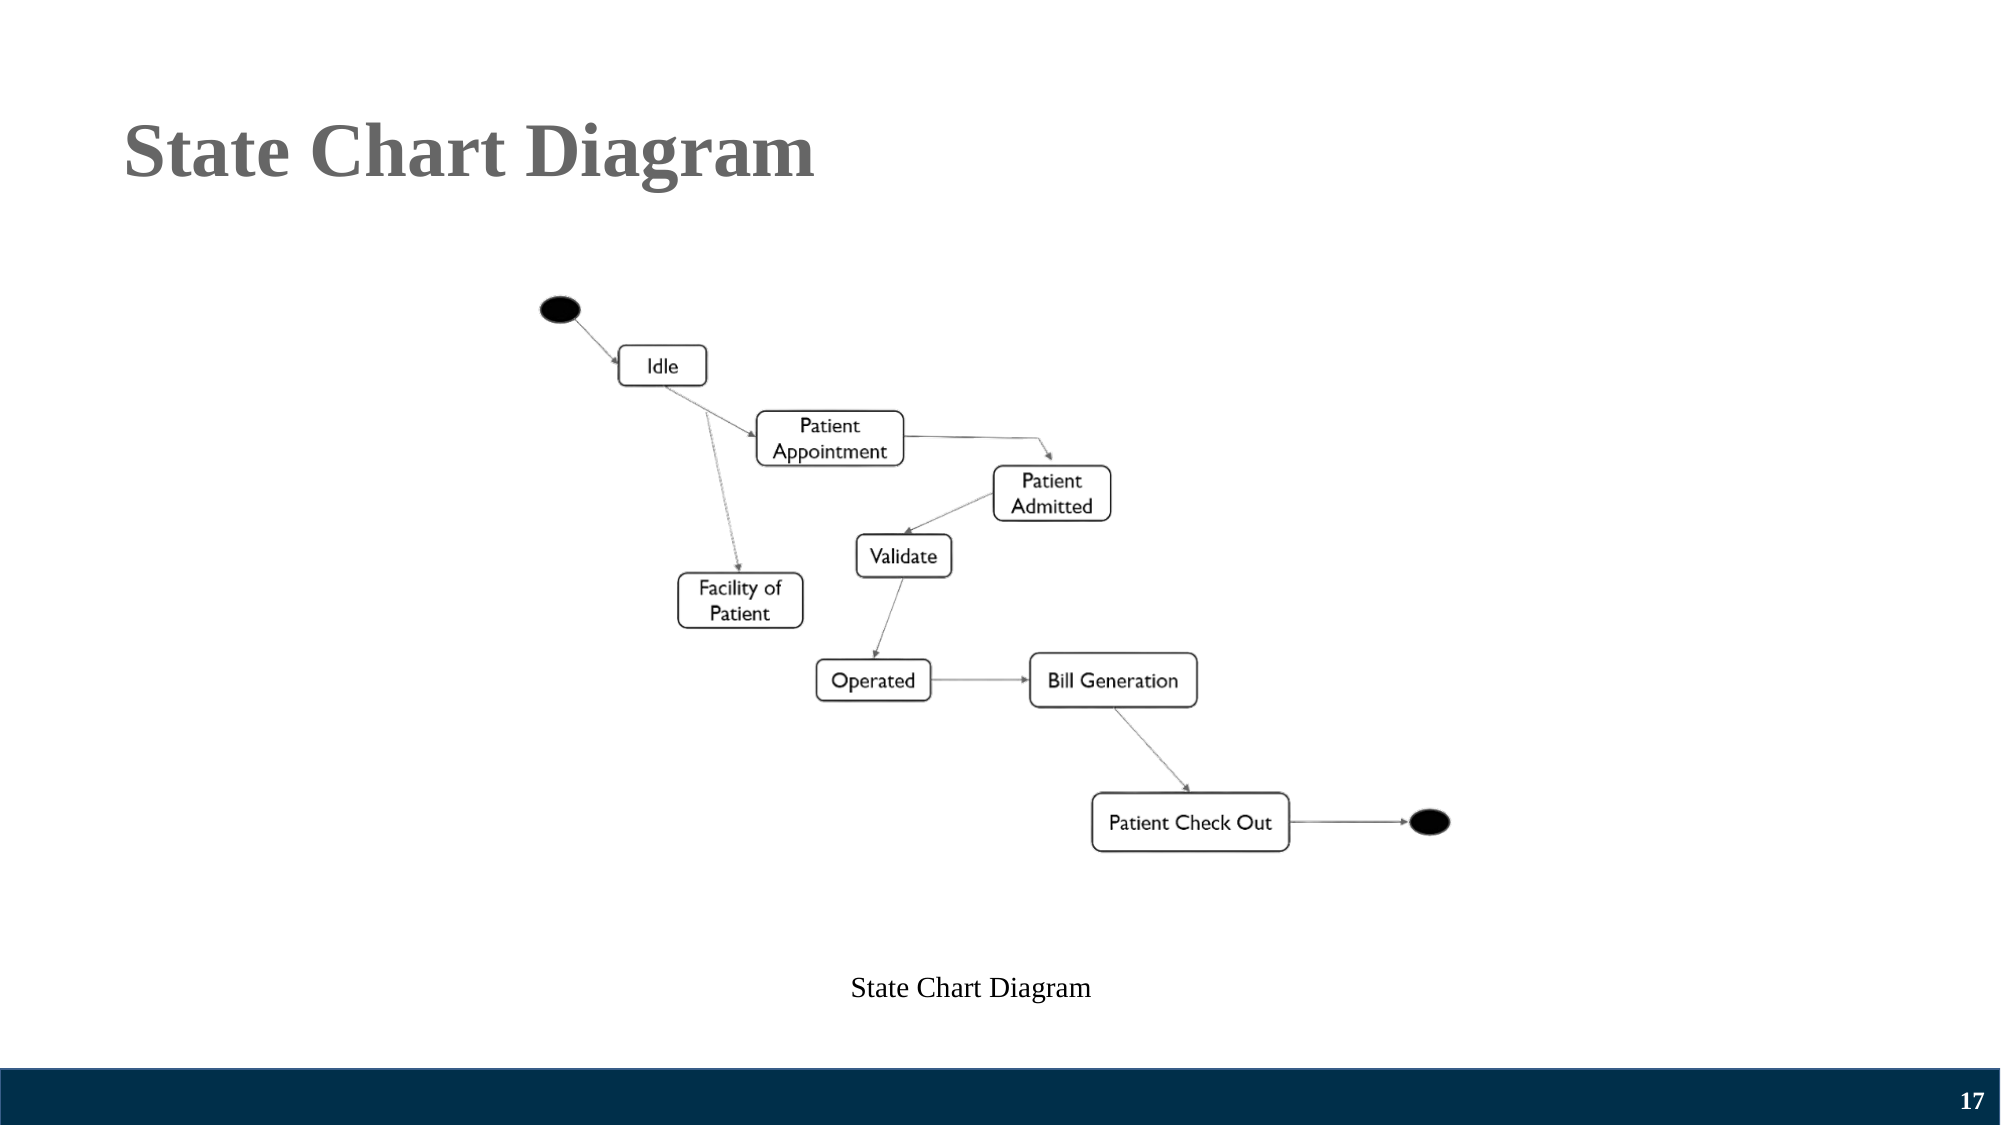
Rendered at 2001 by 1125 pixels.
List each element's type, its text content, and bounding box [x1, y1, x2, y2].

slide_number ‹#› [1550, 1069, 2000, 1125]
text_box State Chart Diagram [774, 954, 1168, 1019]
picture [354, 218, 1646, 946]
title State Chart Diagram [108, 42, 1834, 261]
